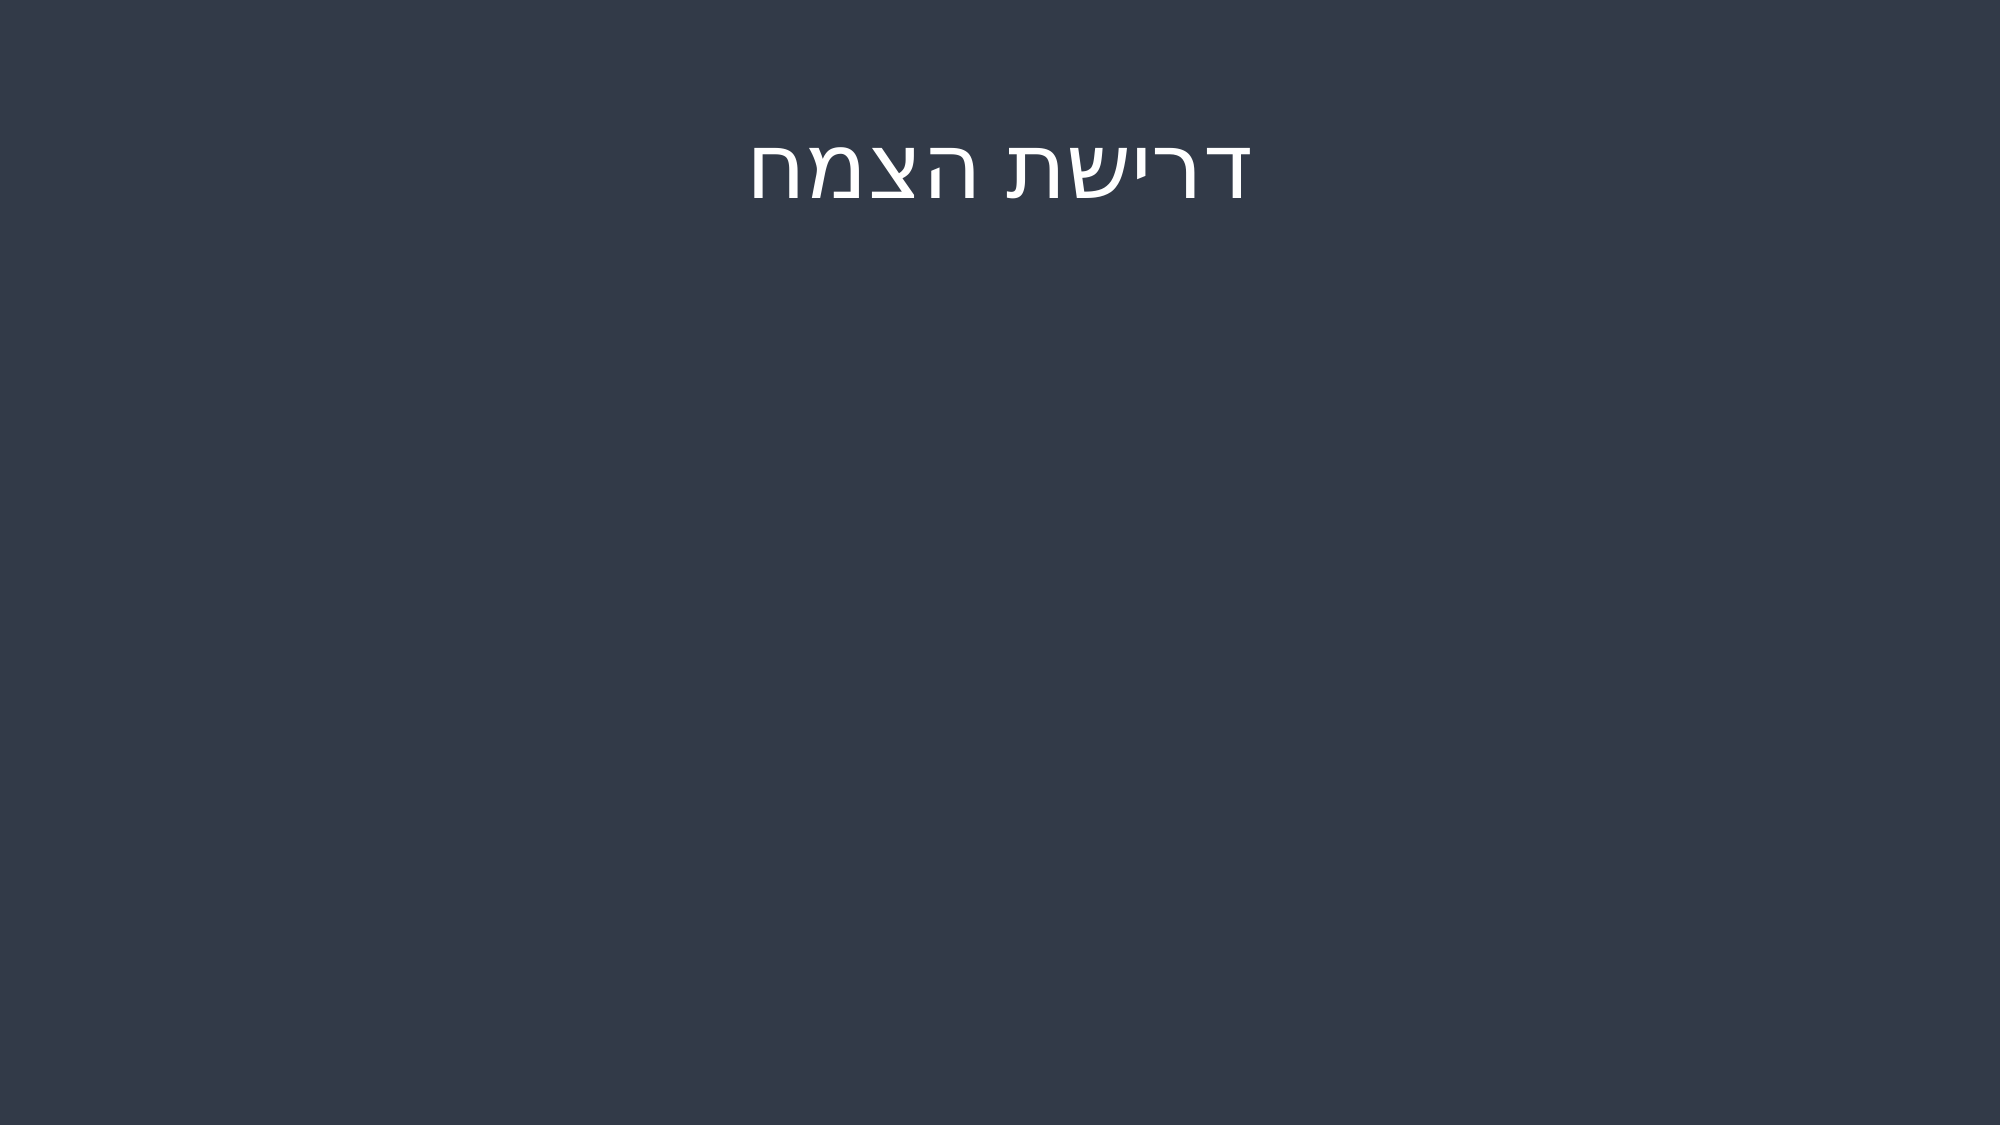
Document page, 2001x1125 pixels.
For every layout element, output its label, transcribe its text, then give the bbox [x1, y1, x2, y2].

title דרישת הצמח [137, 59, 1863, 278]
